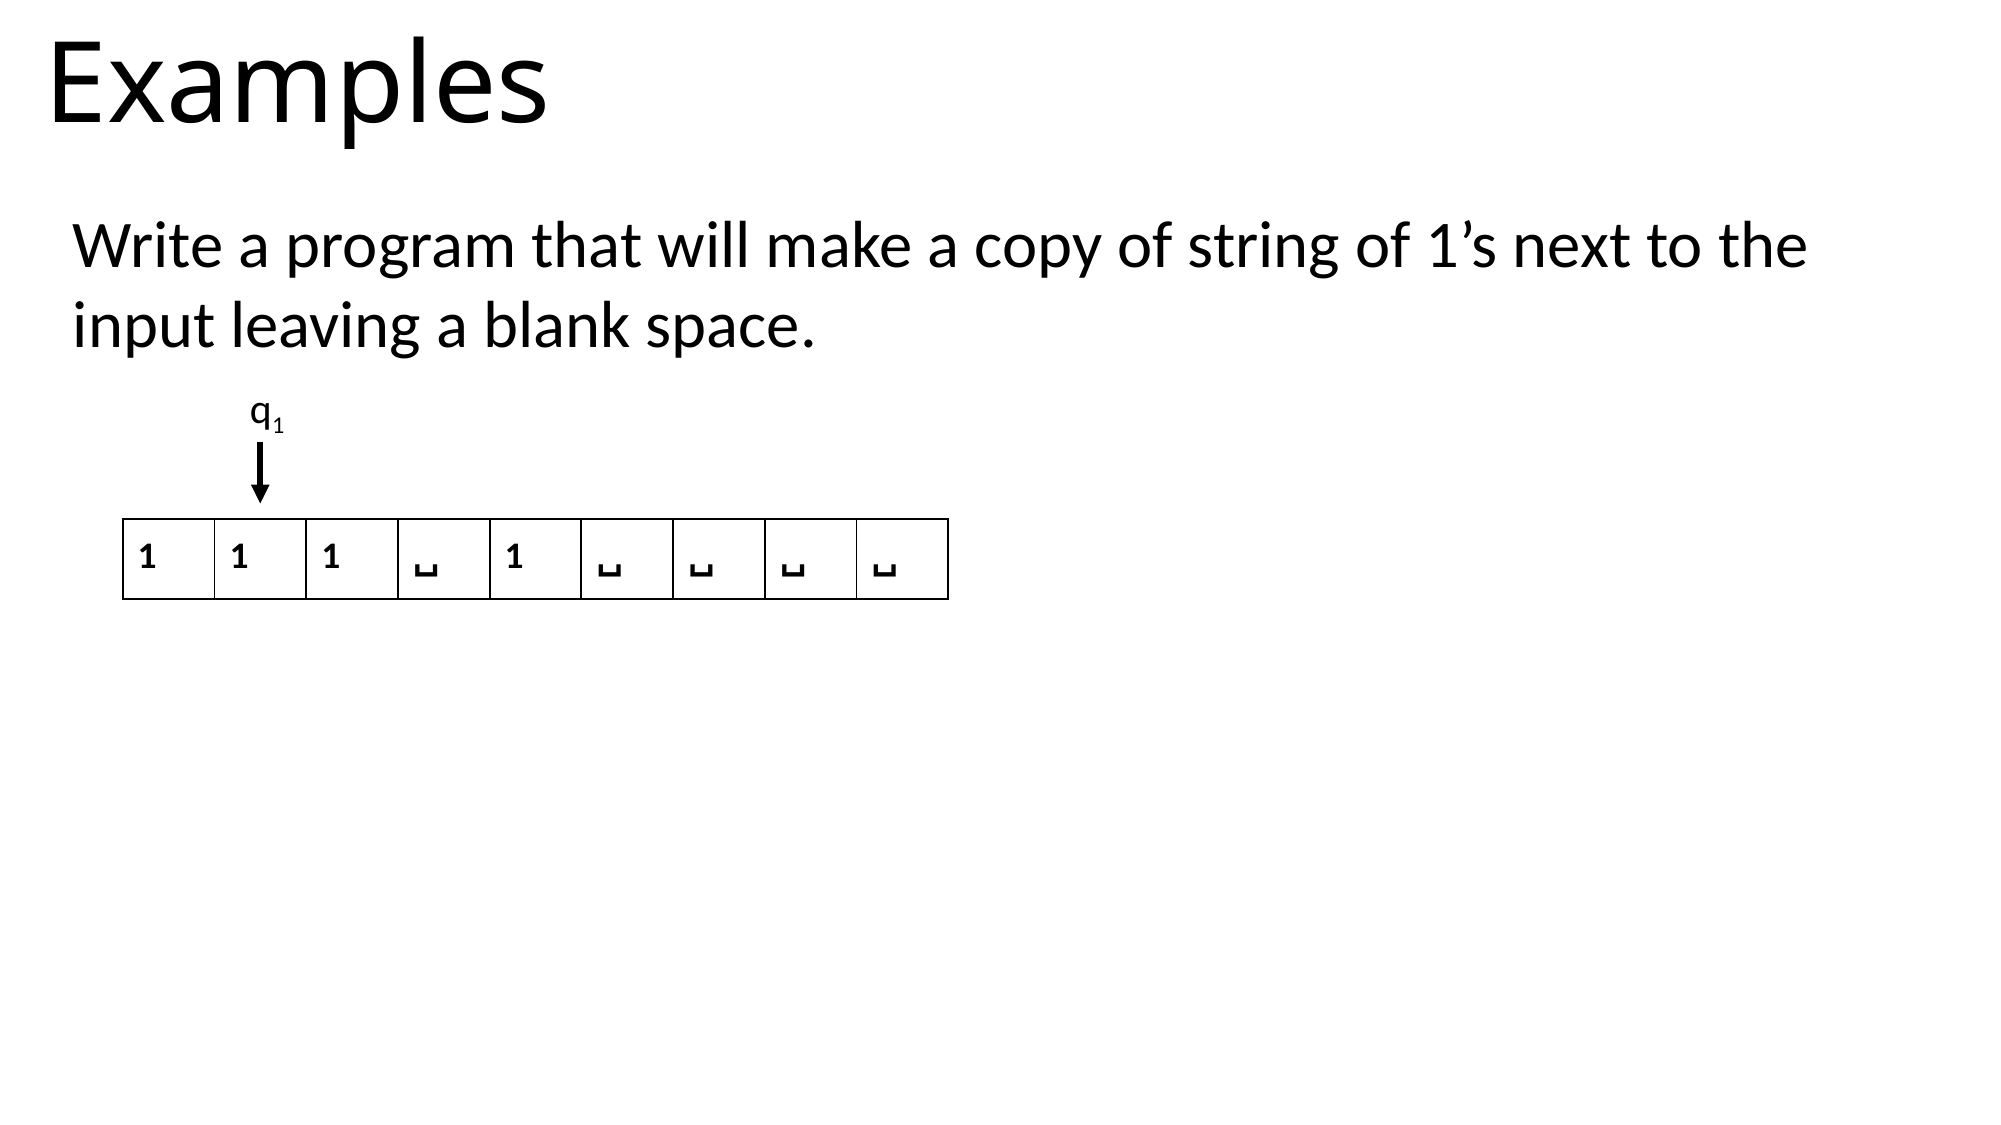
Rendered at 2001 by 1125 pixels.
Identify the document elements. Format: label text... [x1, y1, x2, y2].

title Examples [29, 22, 1755, 150]
text_box Write a program that will make a copy of string of 1’s next to the input leaving a blank space. [58, 192, 1853, 768]
table_header ␣ [766, 520, 856, 598]
table_header 1 [215, 520, 305, 598]
text_box q1 [235, 374, 317, 447]
table_header ␣ [399, 520, 489, 598]
table_header ␣ [674, 520, 764, 598]
table_header ␣ [582, 520, 672, 598]
table_header 1 [124, 520, 214, 598]
table_header 1 [307, 520, 397, 598]
table_header 1 [491, 520, 580, 598]
table_header ␣ [857, 520, 947, 598]
